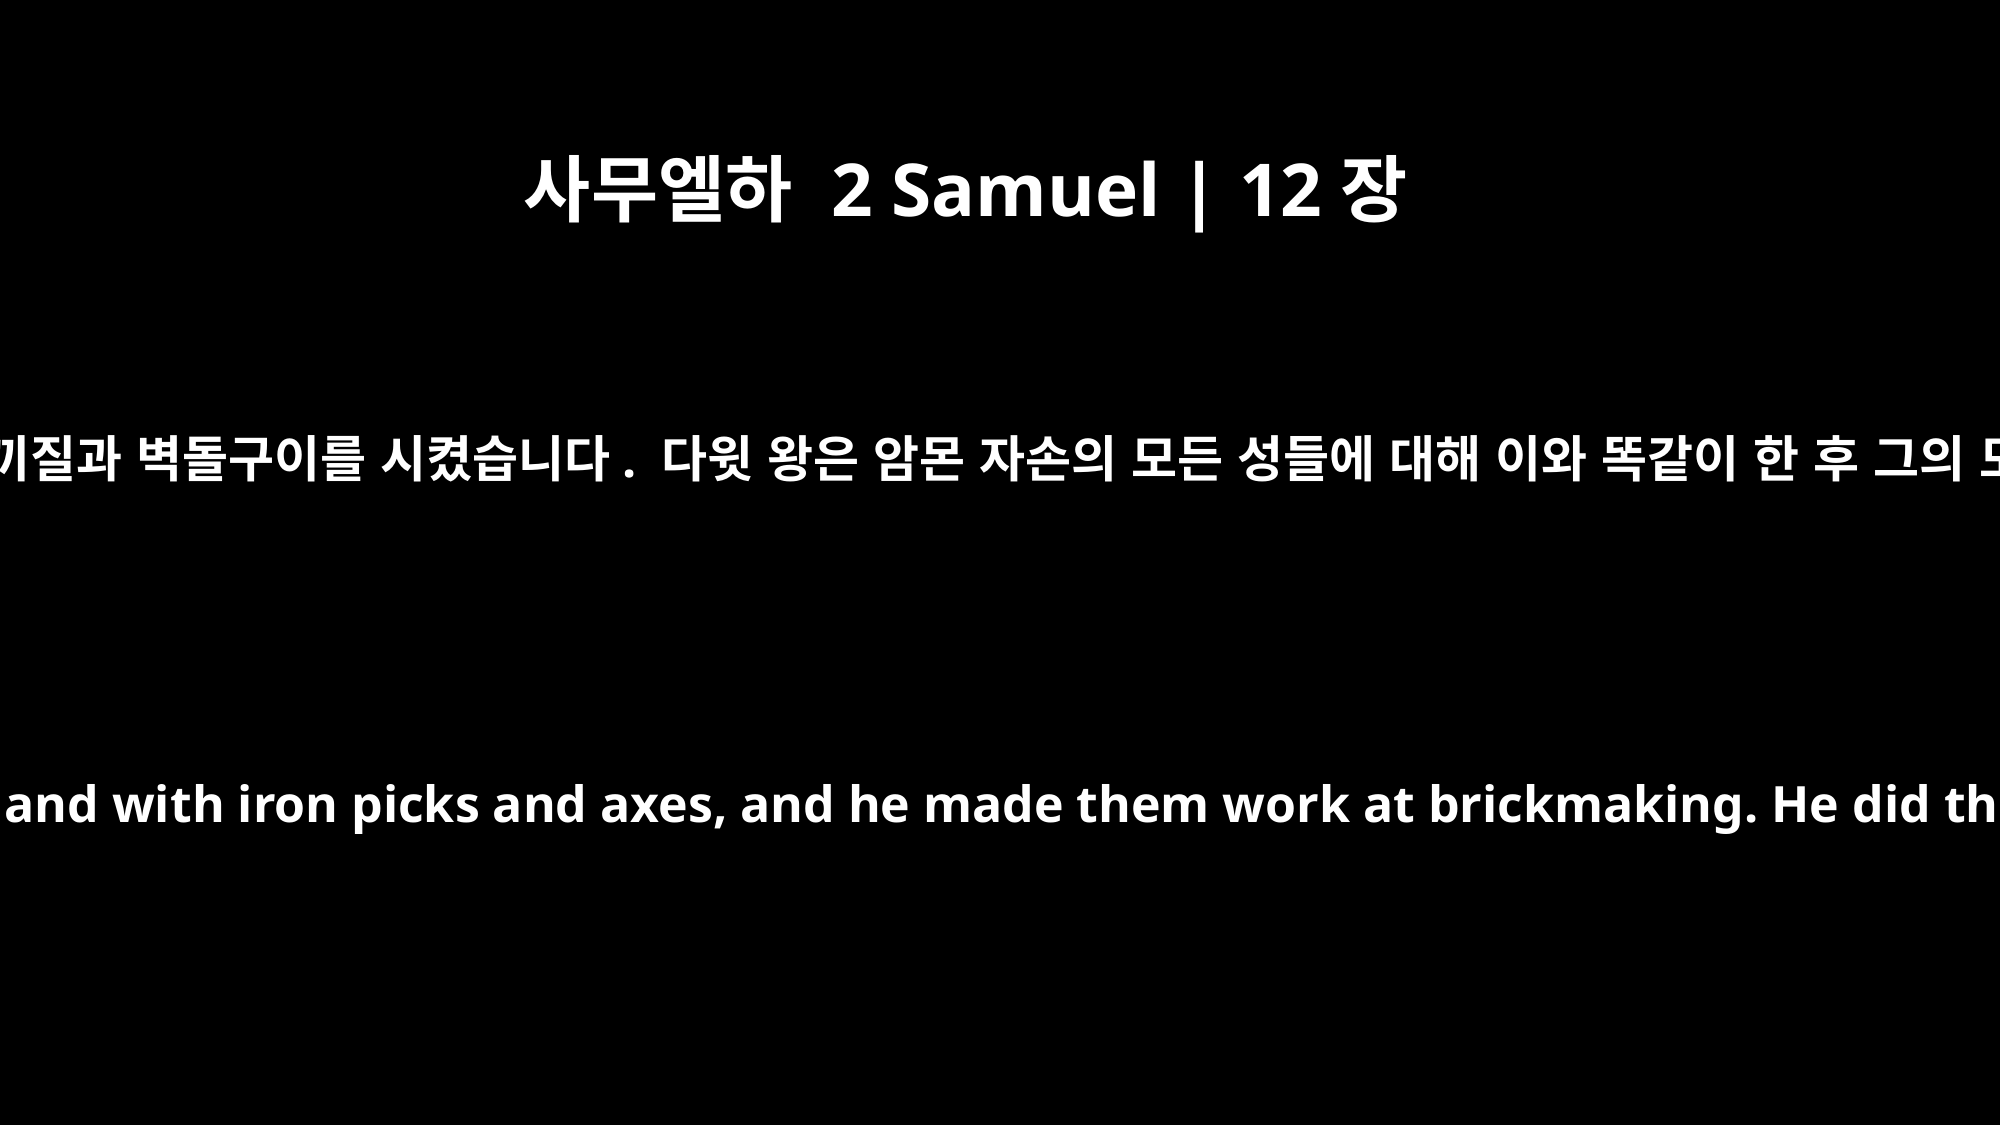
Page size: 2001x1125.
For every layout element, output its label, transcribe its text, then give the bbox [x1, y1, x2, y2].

text_box and brought out the people who were there, consigning them to labor with saws and with iron picks and axes, and he made them work at brickmaking. He did this to all the Ammonite towns. Then David and his entire army returned to Jerusalem. [0, 764, 2000, 900]
text_box 31 그곳에 있던 사람들을 데려다가 톱질과 곡괭이질과 도끼질과 벽돌구이를 시켰습니다. 다윗 왕은 암몬 자손의 모든 성들에 대해 이와 똑같이 한 후 그의 모든 군대를 거느리고 예루살렘으로 돌아갔습니다. [0, 359, 2000, 495]
text_box 사무엘하 2 Samuel | 12장 [509, 136, 1423, 239]
